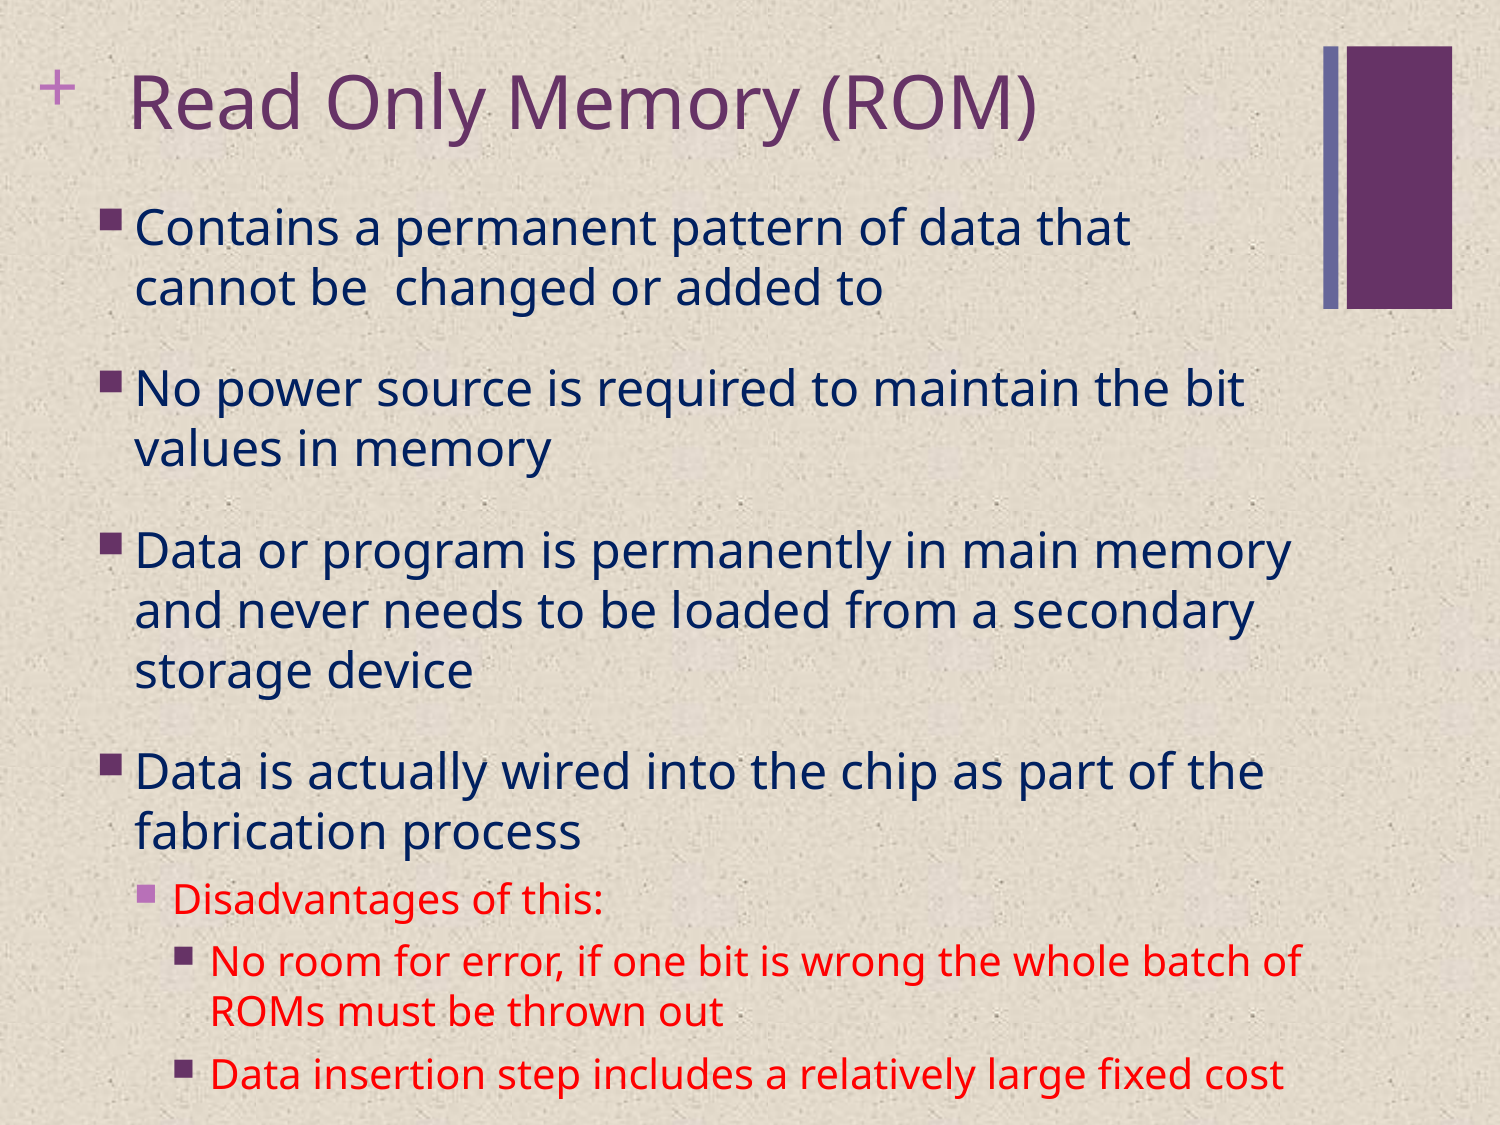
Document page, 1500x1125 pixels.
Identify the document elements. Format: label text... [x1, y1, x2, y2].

picture [0, 0, 1500, 1125]
title Read Only Memory (ROM) [112, 46, 1353, 158]
list Contains a permanent pattern of data that cannot be changed or added to No power source is required to maintain the bit values in memory Data or program is permanently in main memory and never needs to be loaded from a secondary storage device Data is actually wired into the chip as part of the fabrication process Disadvantages of this: No room for error, if one bit is wrong the whole batch of ROMs must be thrown out Data insertion step includes a relatively large fixed cost [81, 187, 1322, 975]
